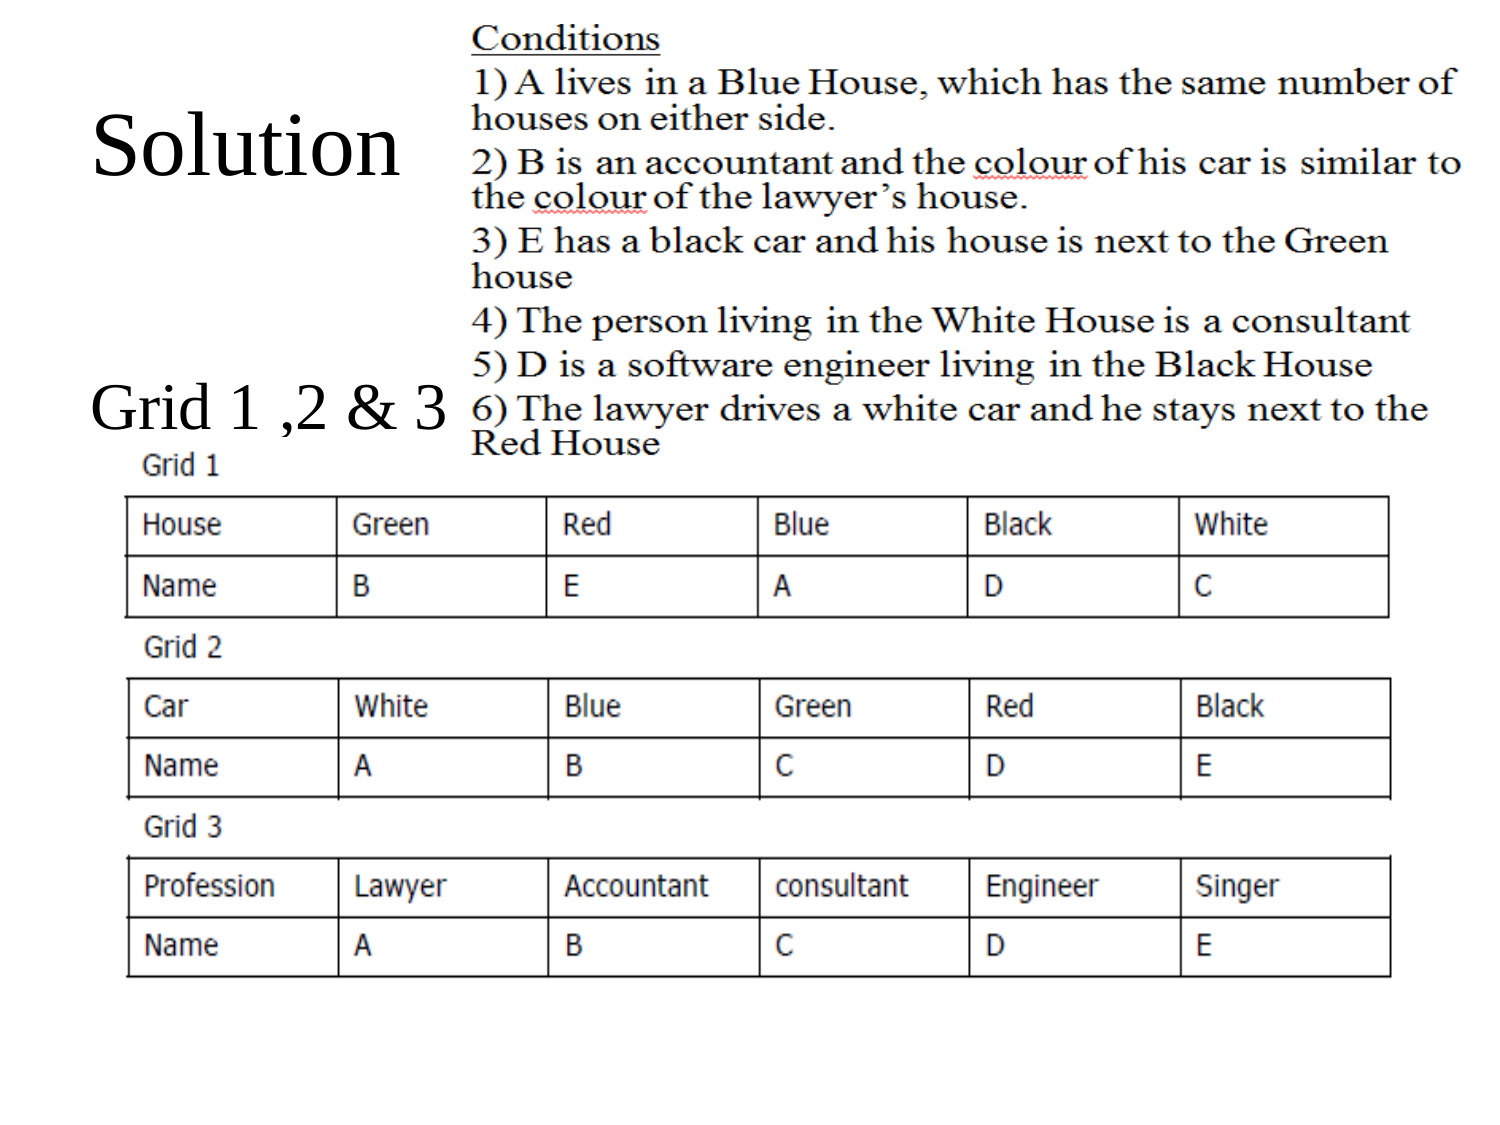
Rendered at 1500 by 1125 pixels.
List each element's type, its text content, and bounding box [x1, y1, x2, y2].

picture [112, 24, 1476, 988]
title Solution [75, 45, 457, 233]
list Grid 1 ,2 & 3 [75, 262, 1425, 1005]
